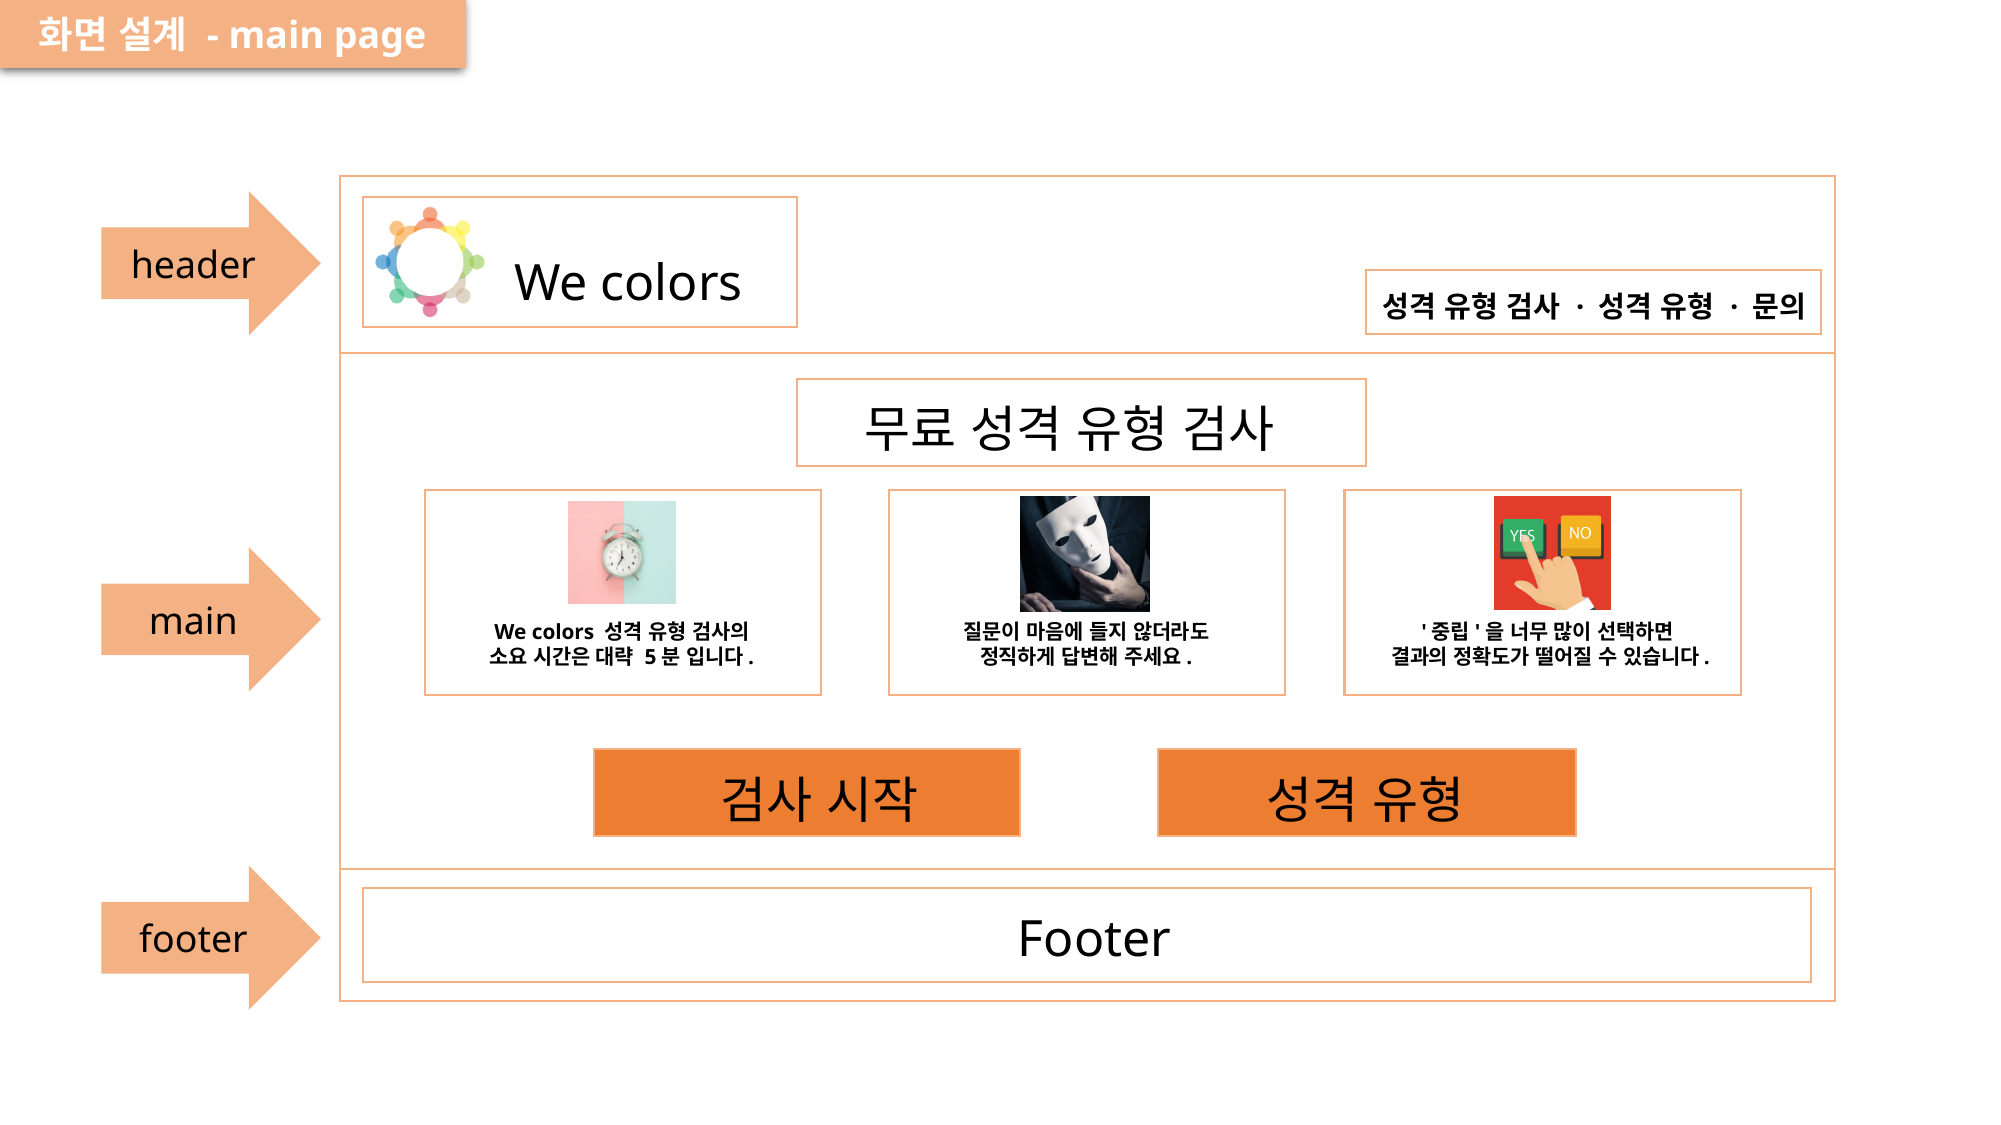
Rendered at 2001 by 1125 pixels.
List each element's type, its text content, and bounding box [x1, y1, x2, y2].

text_box main [101, 547, 321, 692]
text_box 화면 설계 - main page [0, 0, 466, 68]
text_box Footer [1002, 899, 1210, 974]
picture [568, 501, 676, 604]
text_box [888, 489, 1286, 696]
text_box 검사 시작 [664, 761, 975, 837]
text_box [1157, 748, 1577, 837]
text_box [339, 870, 1836, 1002]
text_box 성격 유형 [1209, 761, 1521, 837]
text_box [339, 175, 1836, 352]
text_box [339, 352, 1836, 870]
text_box [1365, 269, 1822, 281]
text_box 성격 유형 검사 · 성격 유형 · 문의 [1359, 281, 1831, 332]
text_box '중립'을 너무 많이 선택하면 결과의 정확도가 떨어질 수 있습니다. [1375, 611, 1720, 677]
text_box 무료 성격 유형 검사 [849, 389, 1345, 465]
text_box [1343, 489, 1742, 696]
text_box [362, 196, 798, 328]
text_box We colors [499, 242, 761, 318]
text_box [362, 887, 1812, 983]
picture [1494, 496, 1611, 610]
text_box 질문이 마음에 들지 않더라도 정직하게 답변해 주세요. [932, 611, 1241, 677]
text_box header [101, 191, 321, 336]
text_box [424, 489, 822, 696]
picture [1020, 496, 1150, 612]
text_box We colors 성격 유형 검사의 소요 시간은 대략 5분 입니다. [462, 611, 781, 677]
text_box [796, 378, 1367, 467]
picture [369, 199, 492, 325]
text_box [593, 748, 1021, 837]
text_box footer [101, 865, 321, 1010]
